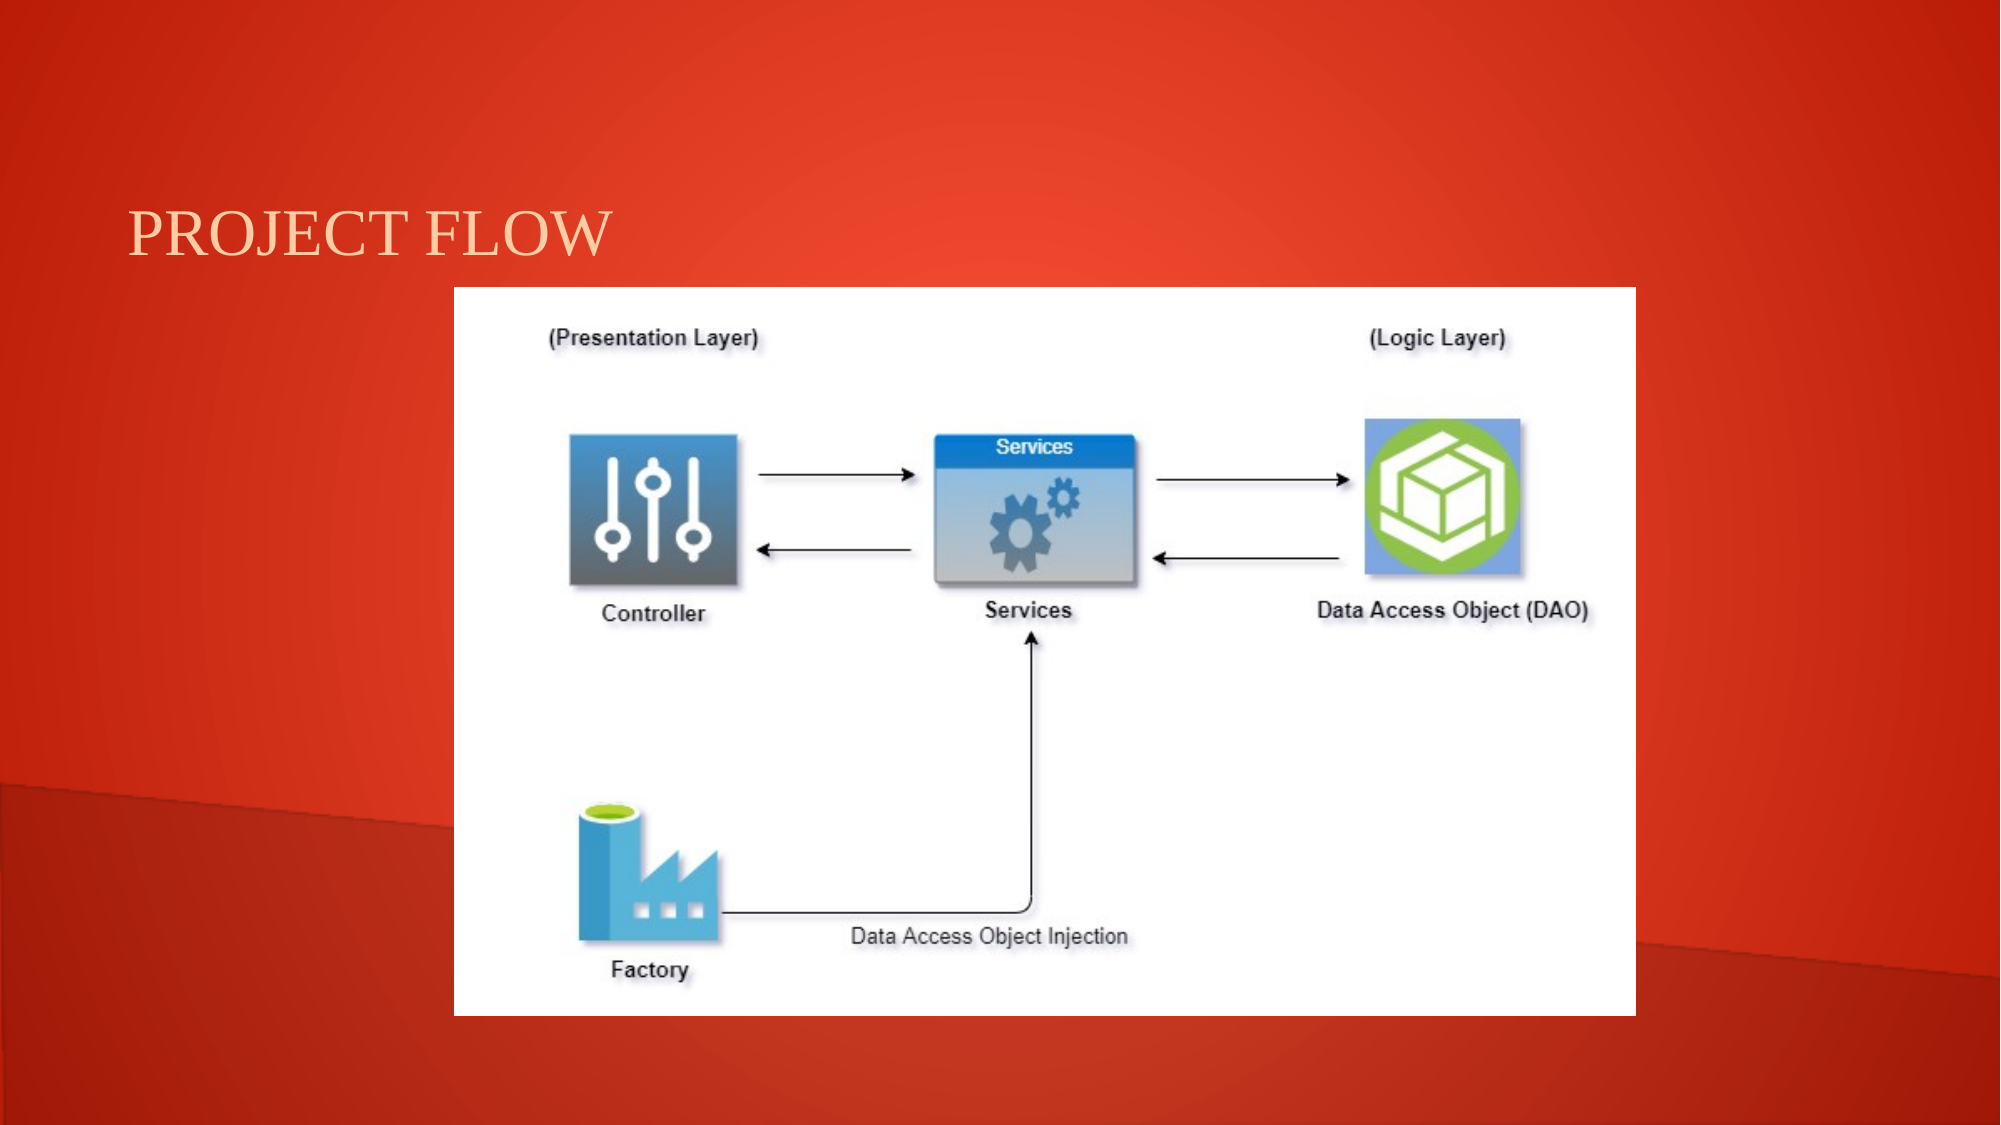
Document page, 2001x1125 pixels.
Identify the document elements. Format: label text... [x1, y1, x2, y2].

text_box Project flow [112, 122, 1525, 335]
picture [0, 0, 2000, 1125]
